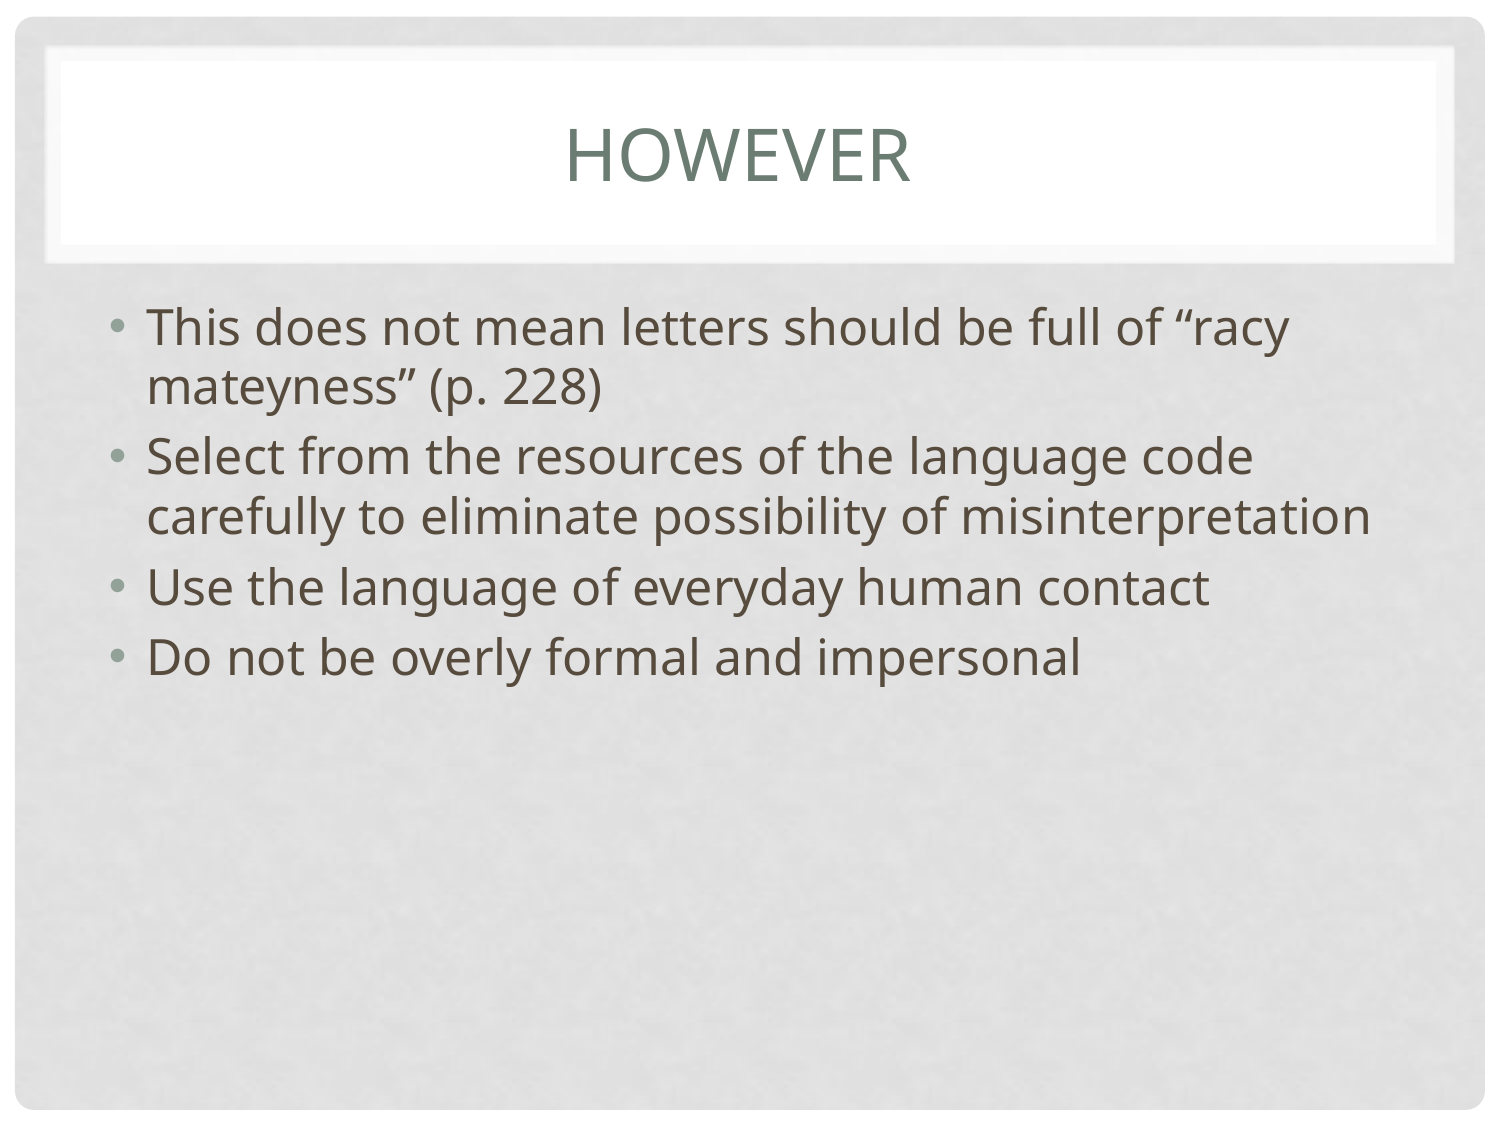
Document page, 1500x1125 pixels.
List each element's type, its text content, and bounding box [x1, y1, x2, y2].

title However [69, 66, 1425, 238]
list This does not mean letters should be full of “racy mateyness” (p. 228) Select from the resources of the language code carefully to eliminate possibility of misinterpretation Use the language of everyday human contact Do not be overly formal and impersonal [75, 287, 1425, 1005]
